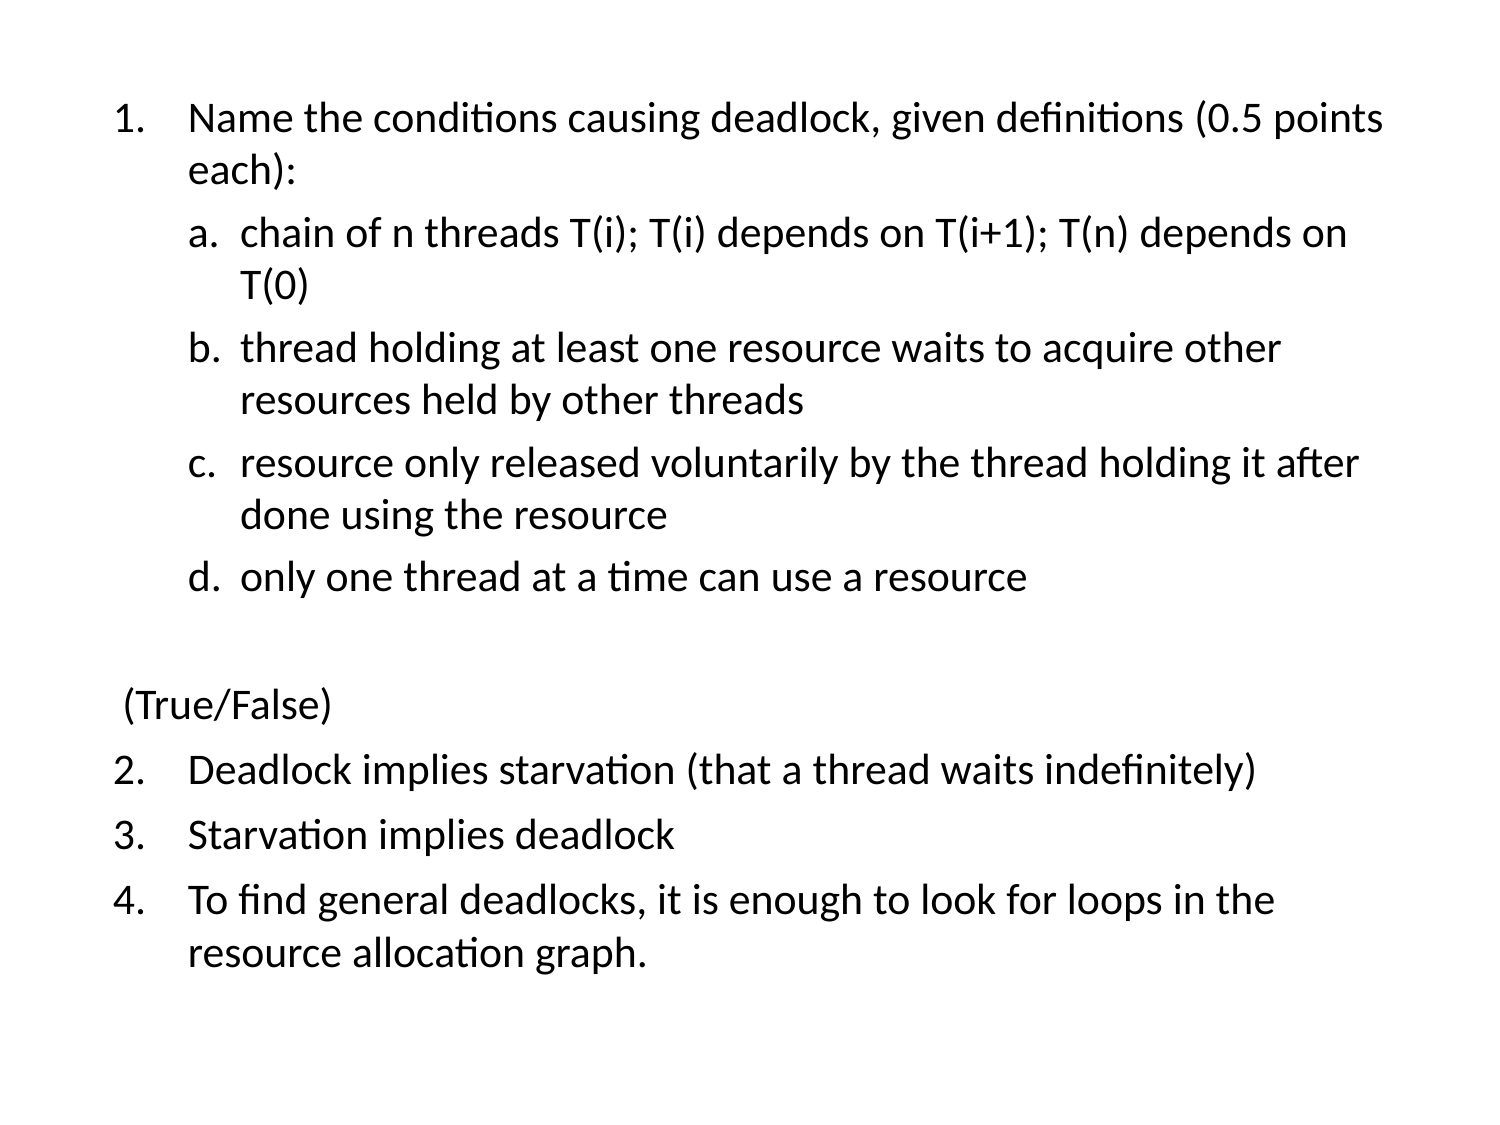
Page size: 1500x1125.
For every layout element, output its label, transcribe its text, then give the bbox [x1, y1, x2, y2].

list Name the conditions causing deadlock, given definitions (0.5 points each): chain of n threads T(i); T(i) depends on T(i+1); T(n) depends on T(0) thread holding at least one resource waits to acquire other resources held by other threads resource only released voluntarily by the thread holding it after done using the resource only one thread at a time can use a resource (True/False) Deadlock implies starvation (that a thread waits indefinitely) Starvation implies deadlock To find general deadlocks, it is enough to look for loops in the resource allocation graph. [75, 73, 1425, 1078]
